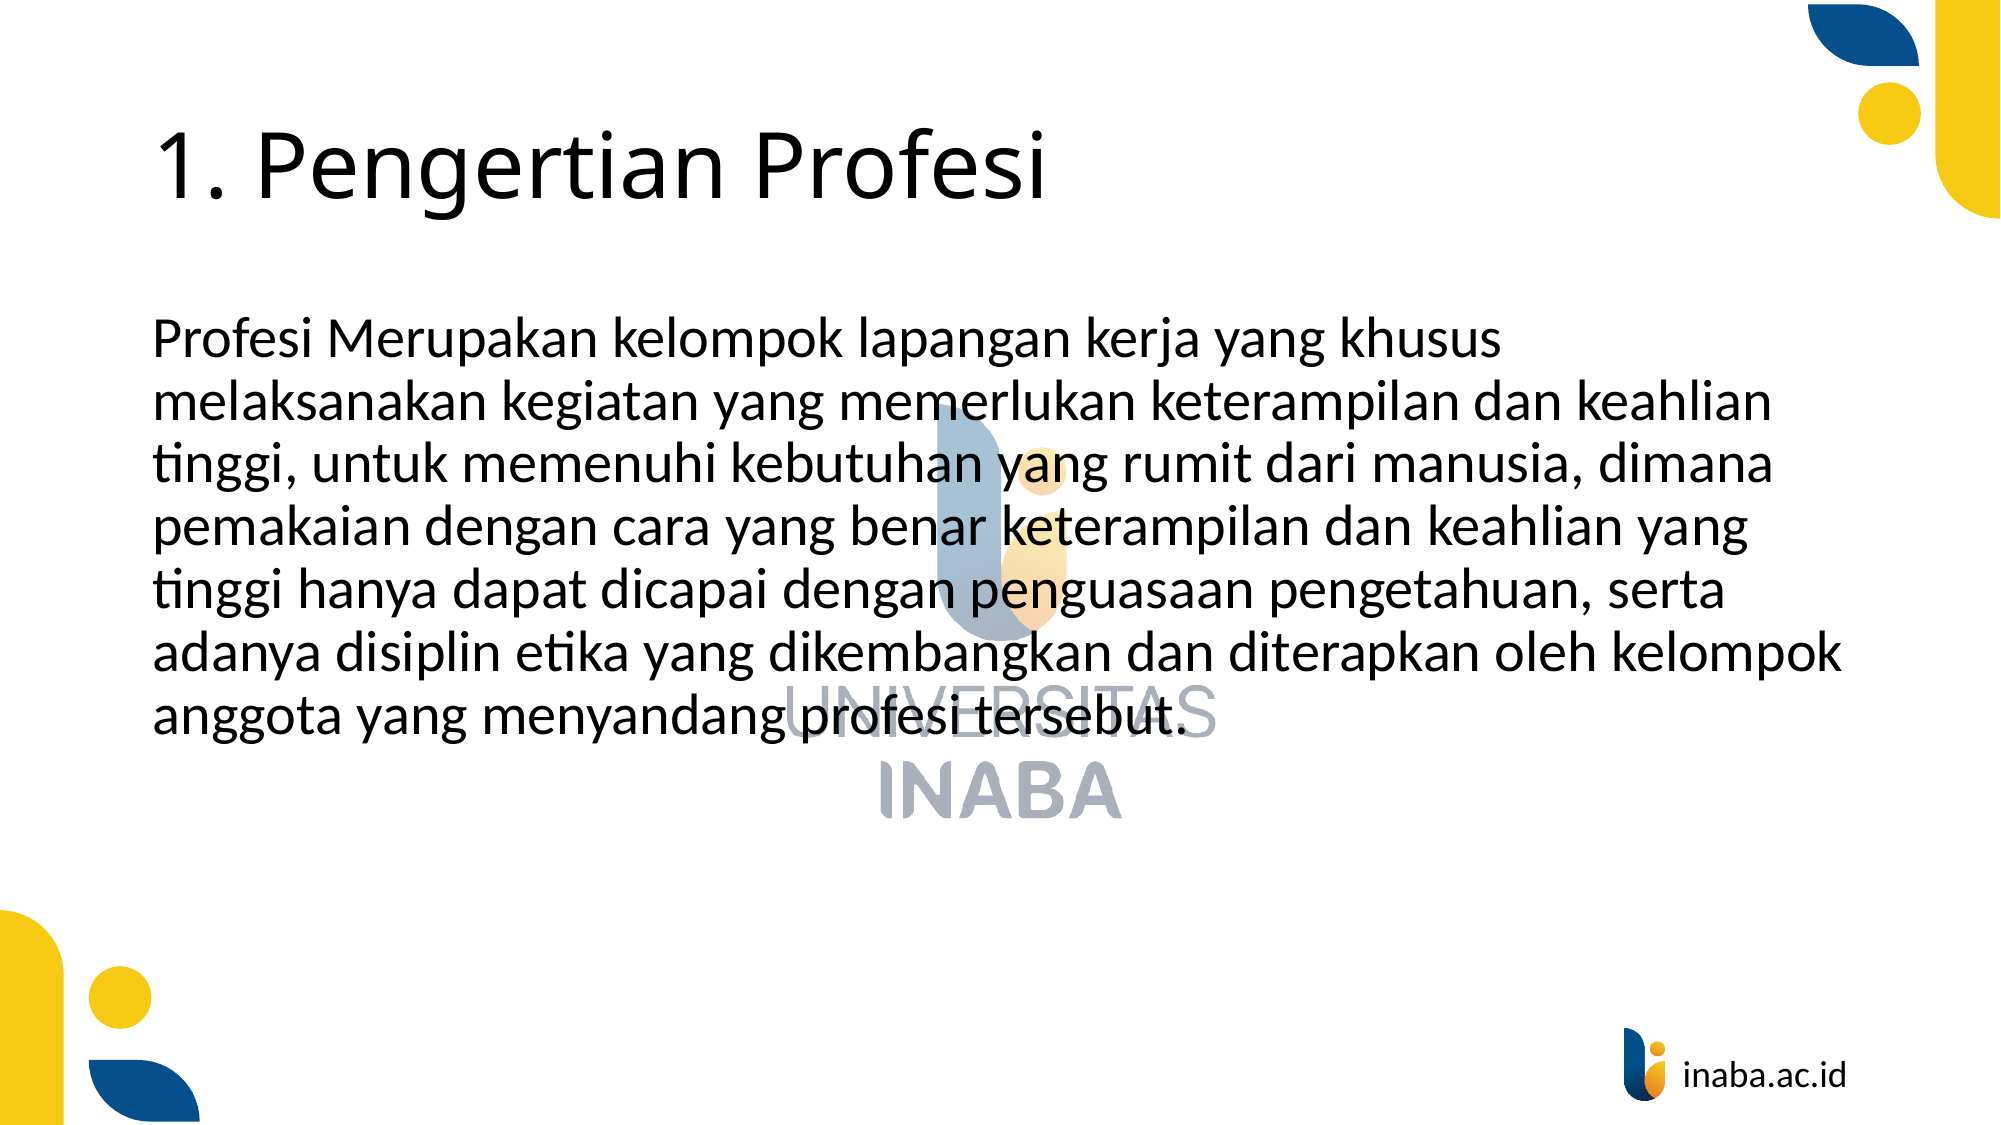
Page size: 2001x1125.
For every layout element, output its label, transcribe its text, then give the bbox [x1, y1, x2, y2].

title 1. Pengertian Profesi [137, 59, 1863, 278]
picture [1624, 1028, 1665, 1101]
list Profesi Merupakan kelompok lapangan kerja yang khusus melaksanakan kegiatan yang memerlukan keterampilan dan keahlian tinggi, untuk memenuhi kebutuhan yang rumit dari manusia, dimana pemakaian dengan cara yang benar keterampilan dan keahlian yang tinggi hanya dapat dicapai dengan penguasaan pengetahuan, serta adanya disiplin etika yang dikembangkan dan diterapkan oleh kelompok anggota yang menyandang profesi tersebut. [137, 299, 1863, 1014]
